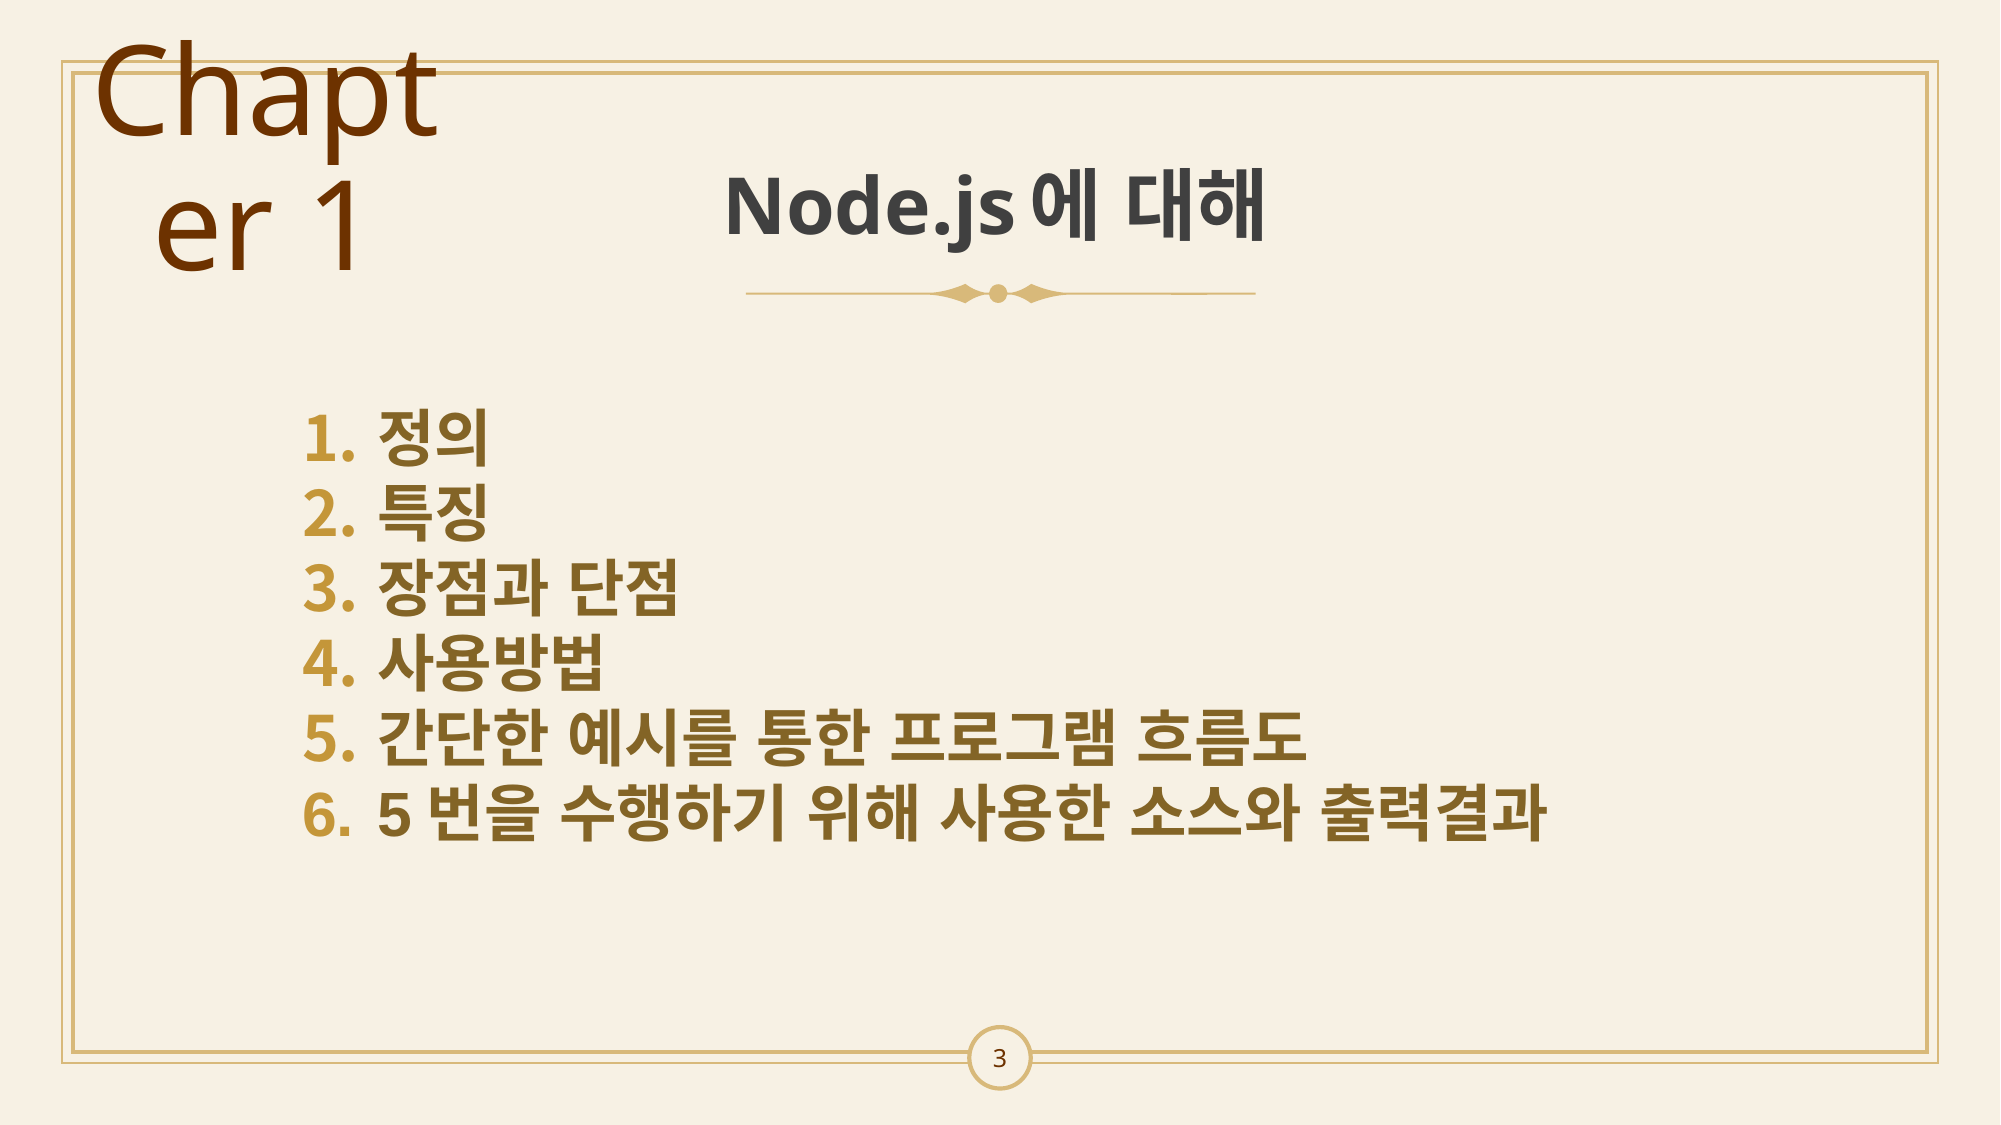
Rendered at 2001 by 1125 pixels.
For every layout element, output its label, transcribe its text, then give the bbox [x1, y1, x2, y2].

text_box 정의 특징 장점과 단점 사용방법 간단한 예시를 통한 프로그램 흐름도 5번을 수행하기 위해 사용한 소스와 출력결과 [287, 391, 1680, 856]
title Chapter 1 [46, 74, 485, 250]
slide_number 3 [954, 1029, 1045, 1089]
list Node.js에 대해 [707, 158, 1291, 264]
